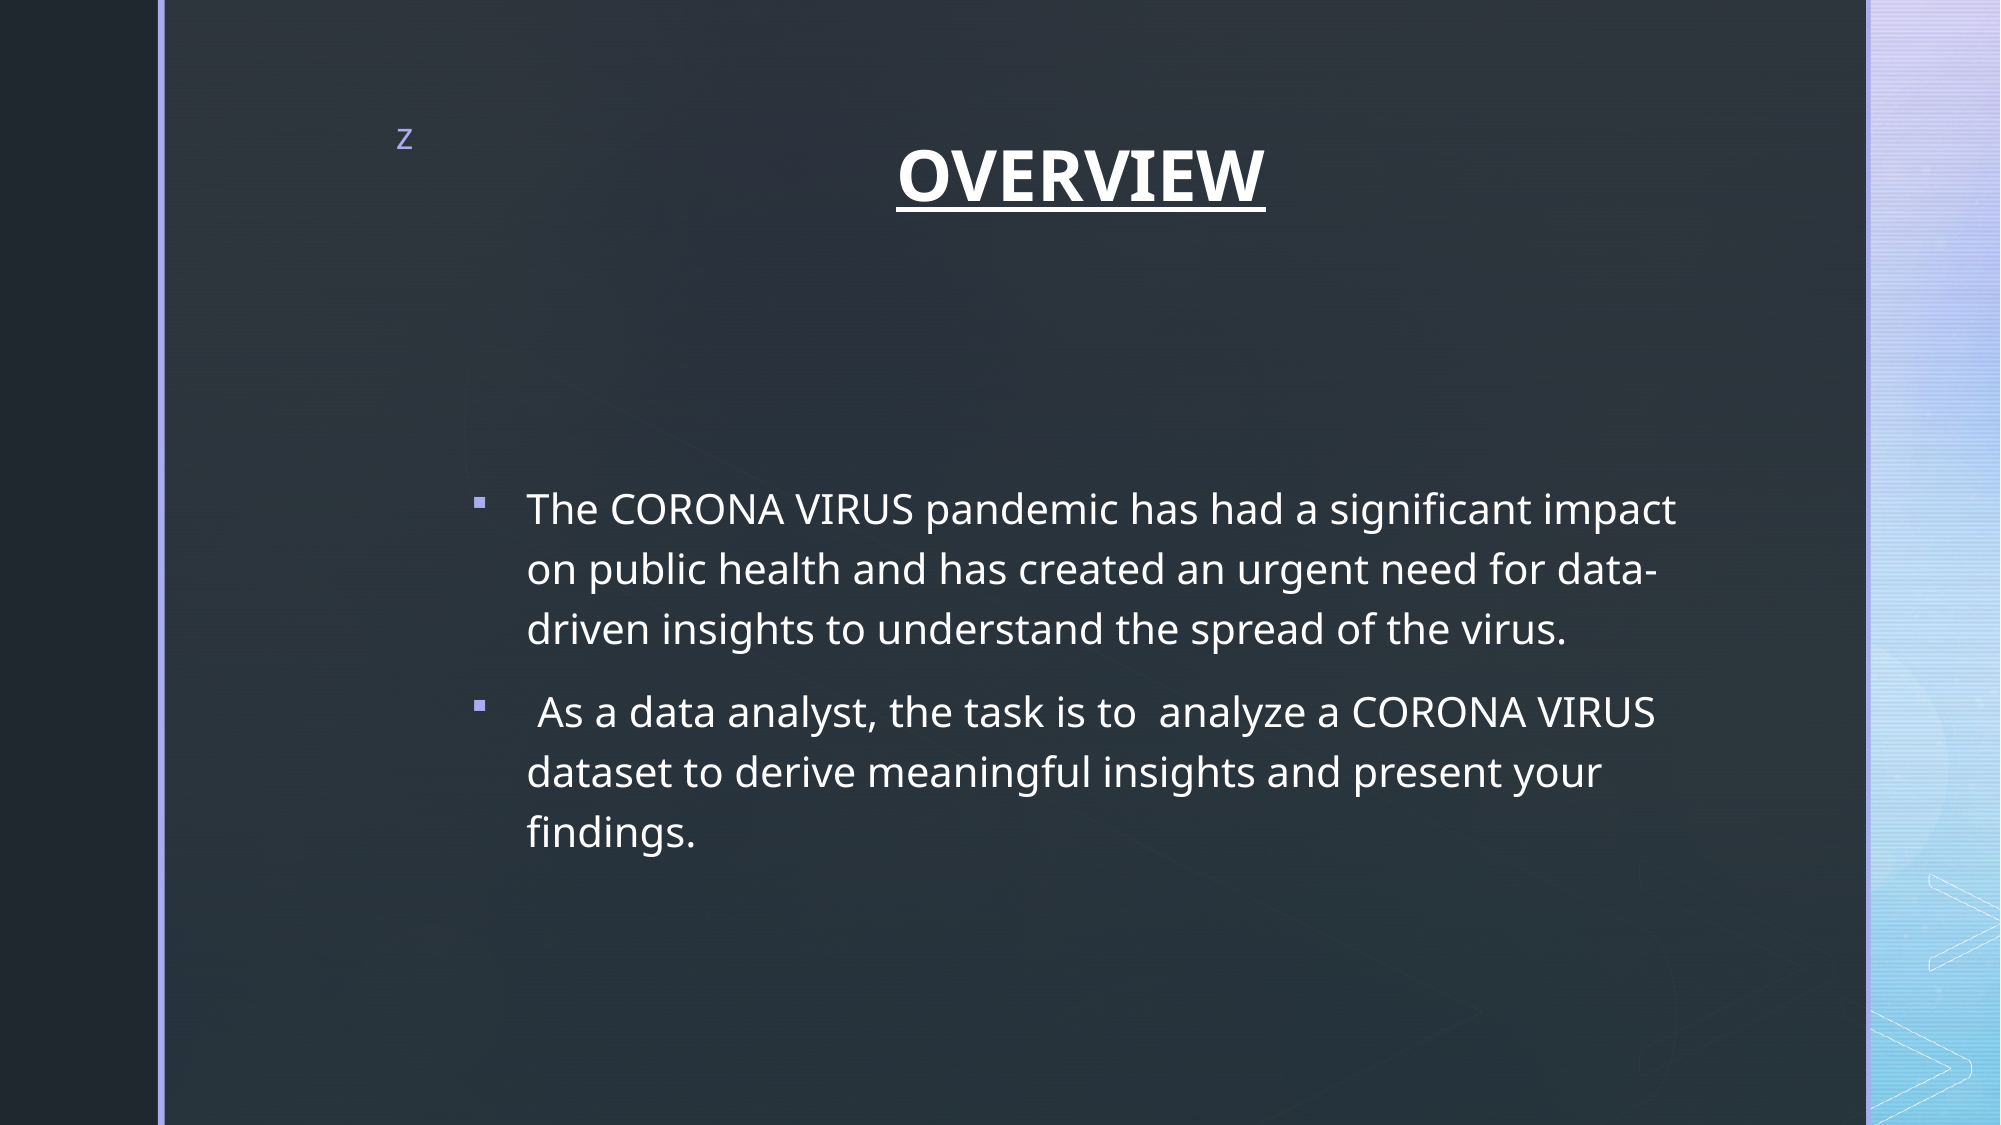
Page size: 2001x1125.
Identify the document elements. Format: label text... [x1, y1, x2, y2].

picture [1871, 0, 2001, 1125]
list The CORONA VIRUS pandemic has had a significant impact on public health and has created an urgent need for data-driven insights to understand the spread of the virus. As a data analyst, the task is to analyze a CORONA VIRUS dataset to derive meaningful insights and present your findings. [454, 336, 1734, 993]
title OVERVIEW [428, 132, 1734, 310]
